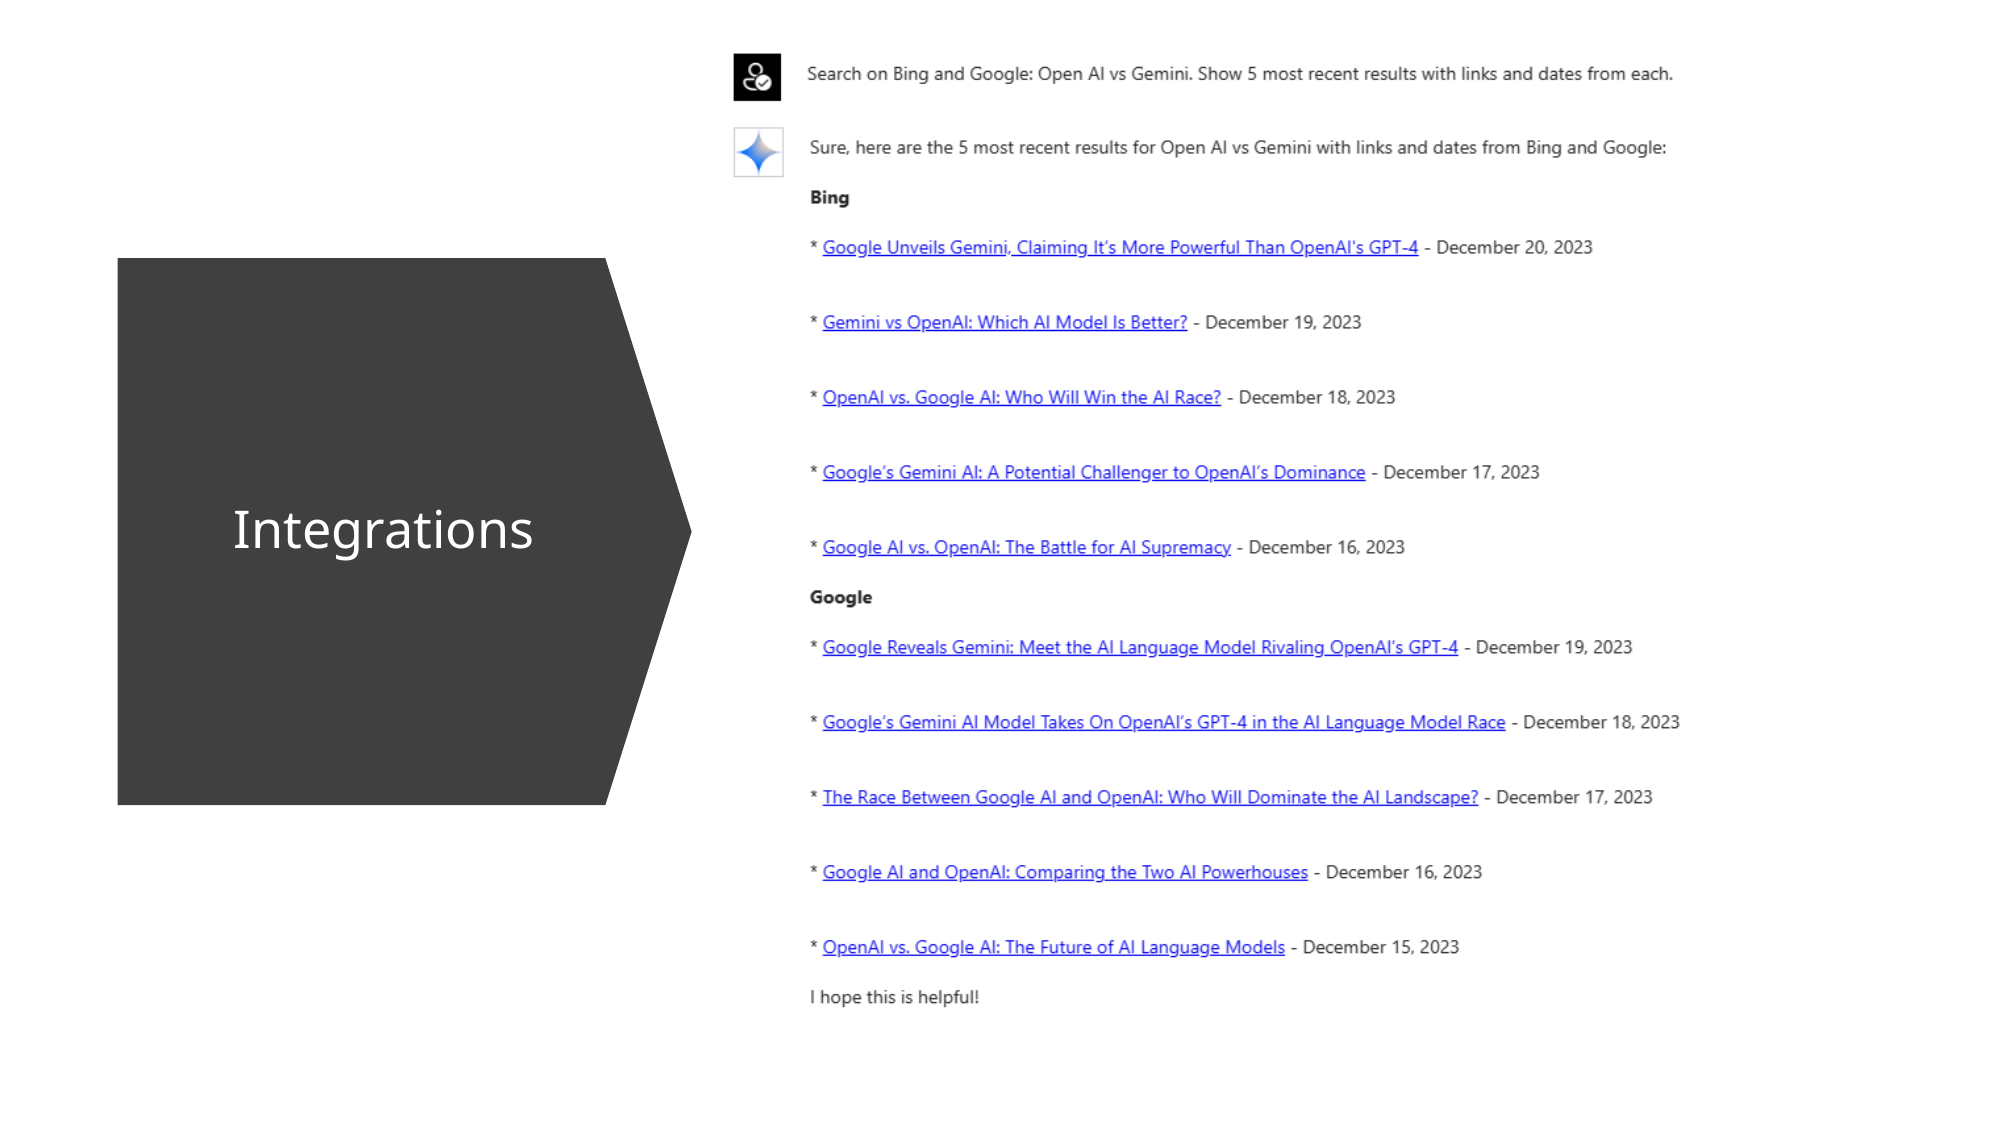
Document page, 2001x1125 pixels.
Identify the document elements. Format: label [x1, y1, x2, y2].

list [137, 25, 1863, 1010]
text_box [116, 257, 137, 807]
picture [722, 38, 1710, 1010]
